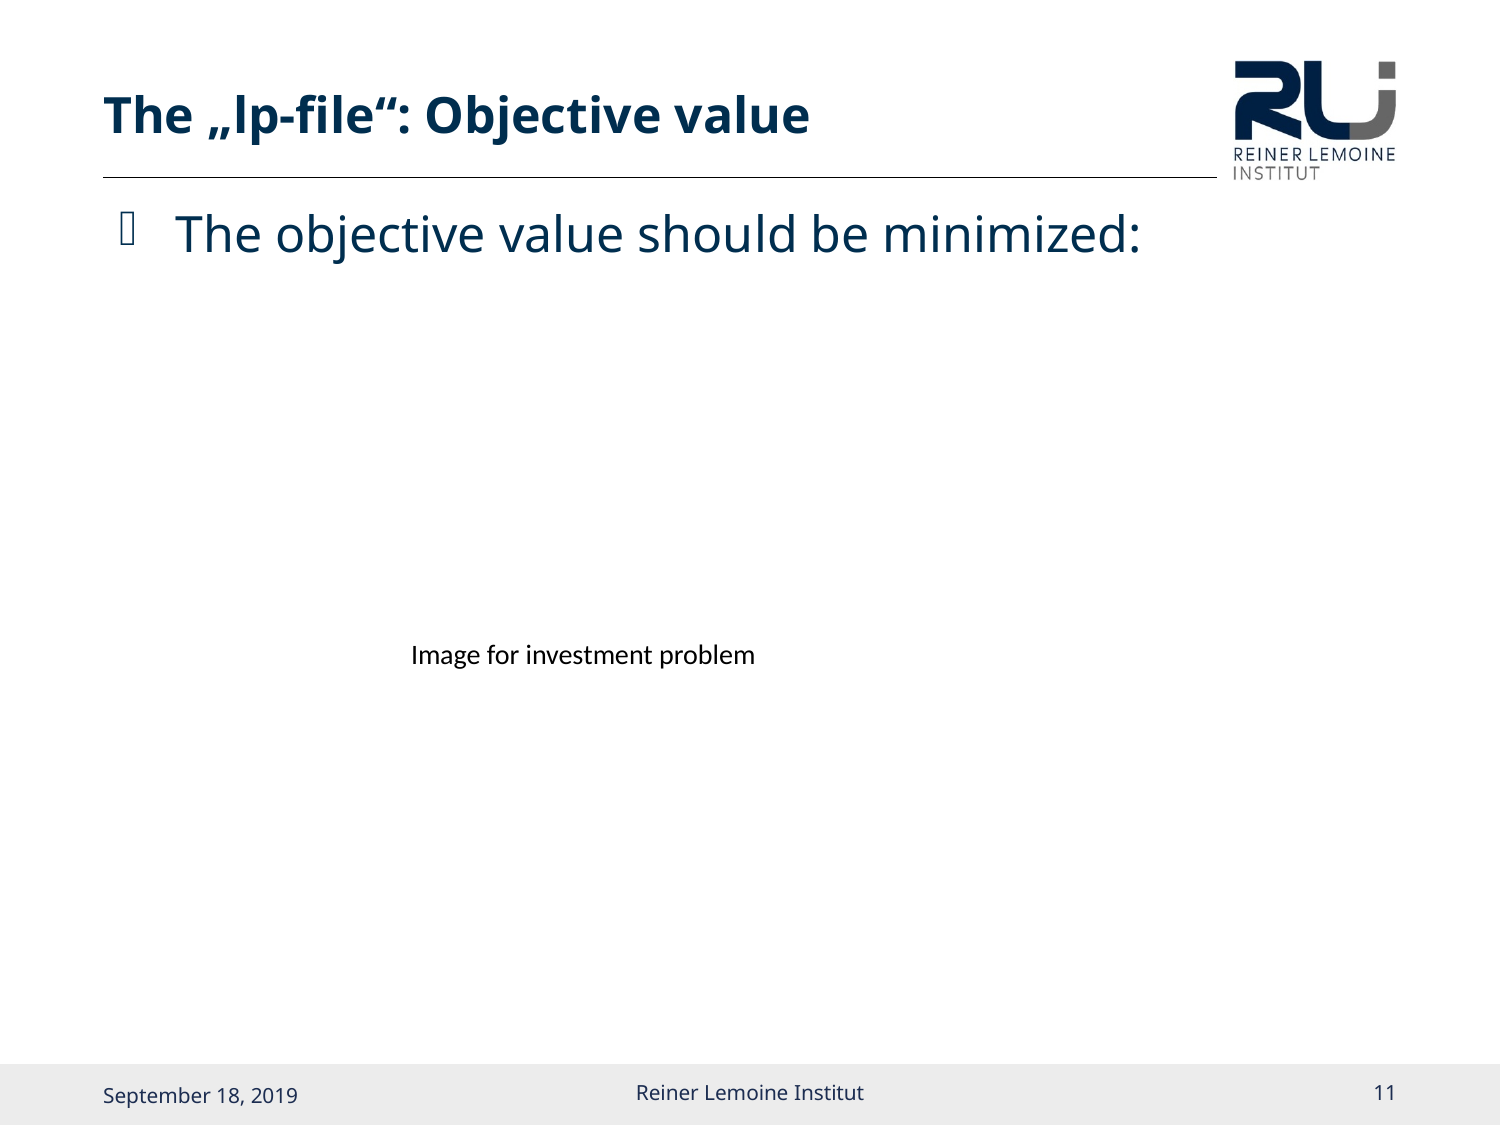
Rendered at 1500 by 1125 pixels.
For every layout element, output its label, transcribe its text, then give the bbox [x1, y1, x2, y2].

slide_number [103, 1065, 441, 1125]
picture [1233, 60, 1397, 181]
slide_number 10 [1059, 1064, 1397, 1124]
text_box Image for investment problem [396, 629, 771, 678]
list The objective value should be minimized: [104, 209, 1399, 984]
footer Reiner Lemoine Institut [496, 1064, 1004, 1124]
title The „lp-file“: Objective value [103, 57, 1218, 177]
